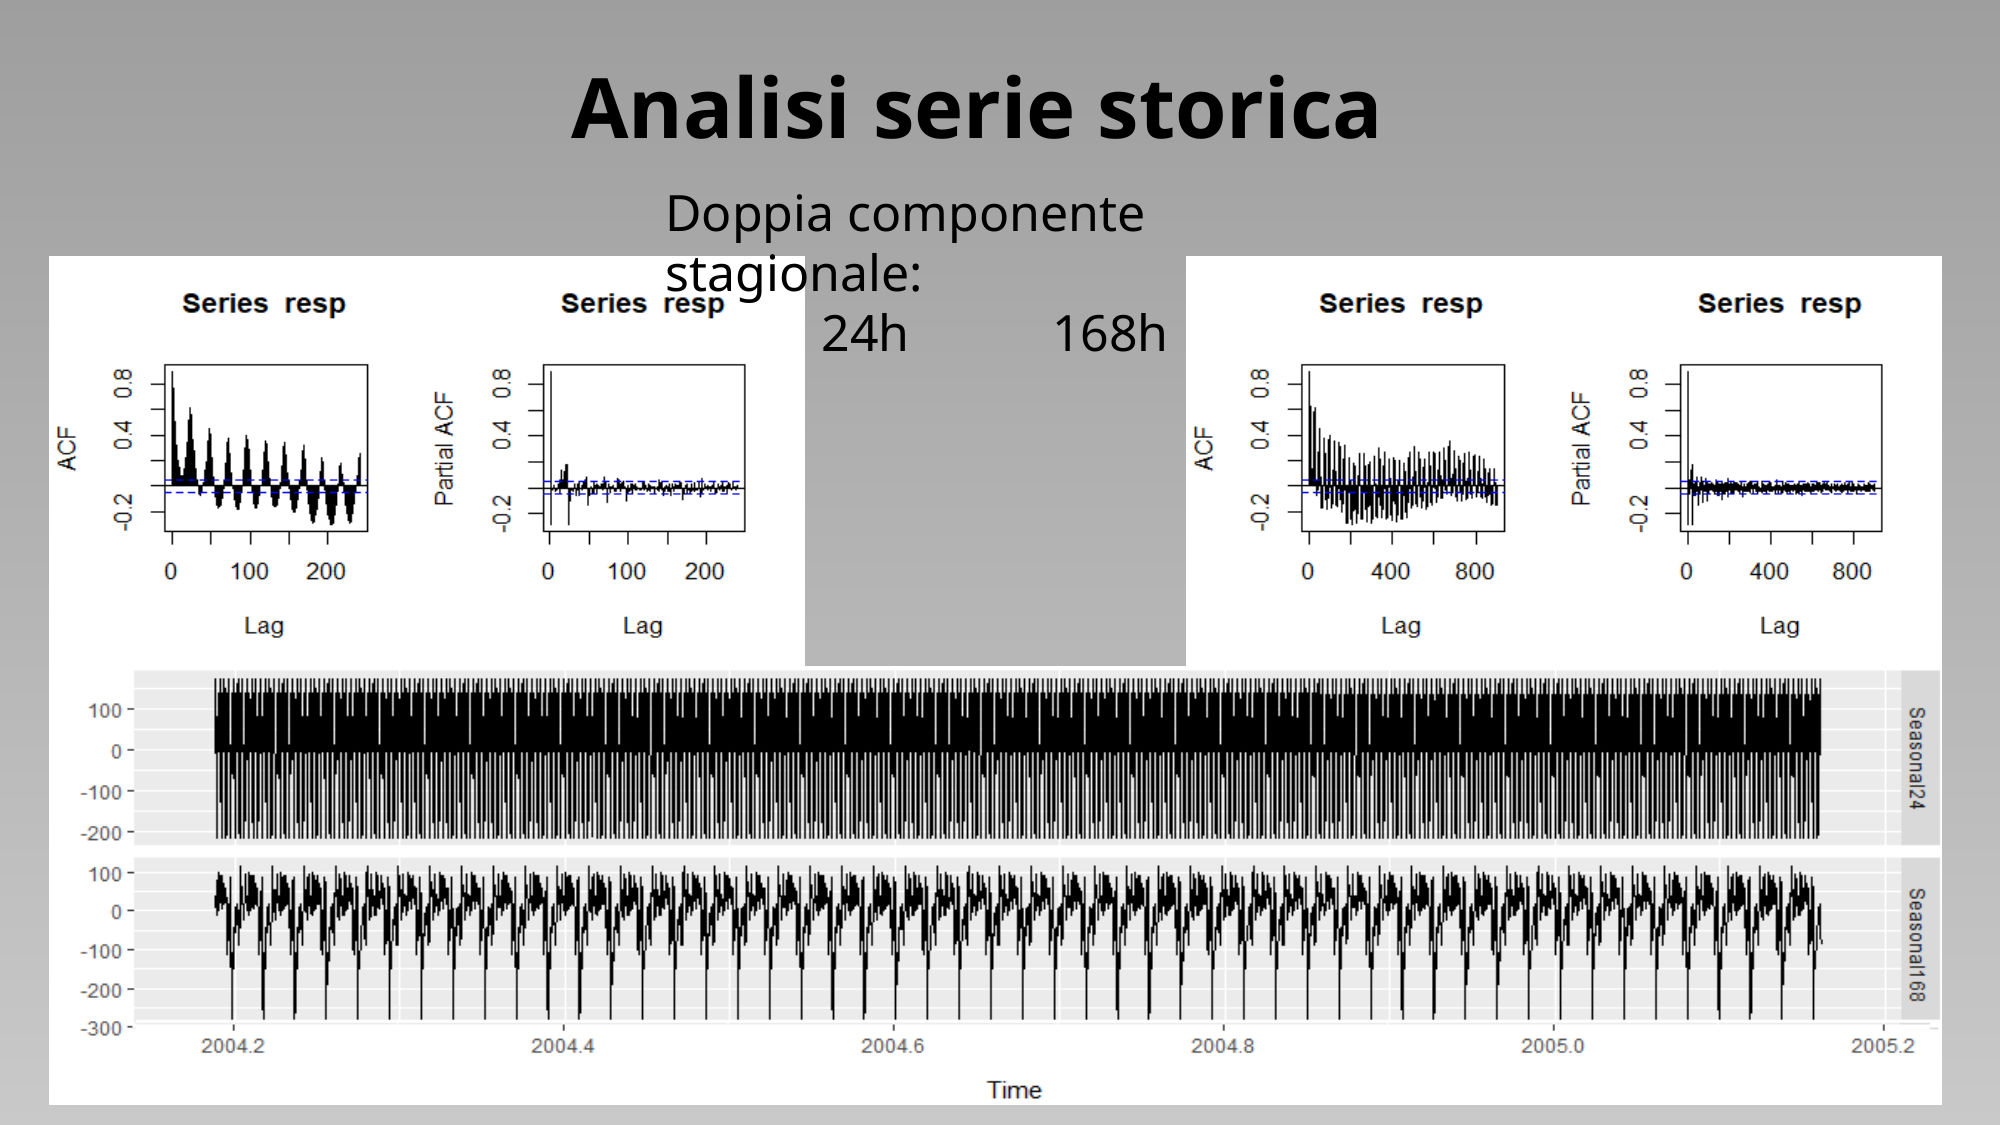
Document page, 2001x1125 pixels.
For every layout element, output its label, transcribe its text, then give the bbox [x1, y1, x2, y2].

text_box Doppia componente stagionale: 24h 168h [650, 173, 1383, 369]
picture [48, 256, 1942, 1105]
title Analisi serie storica [130, 22, 1825, 202]
